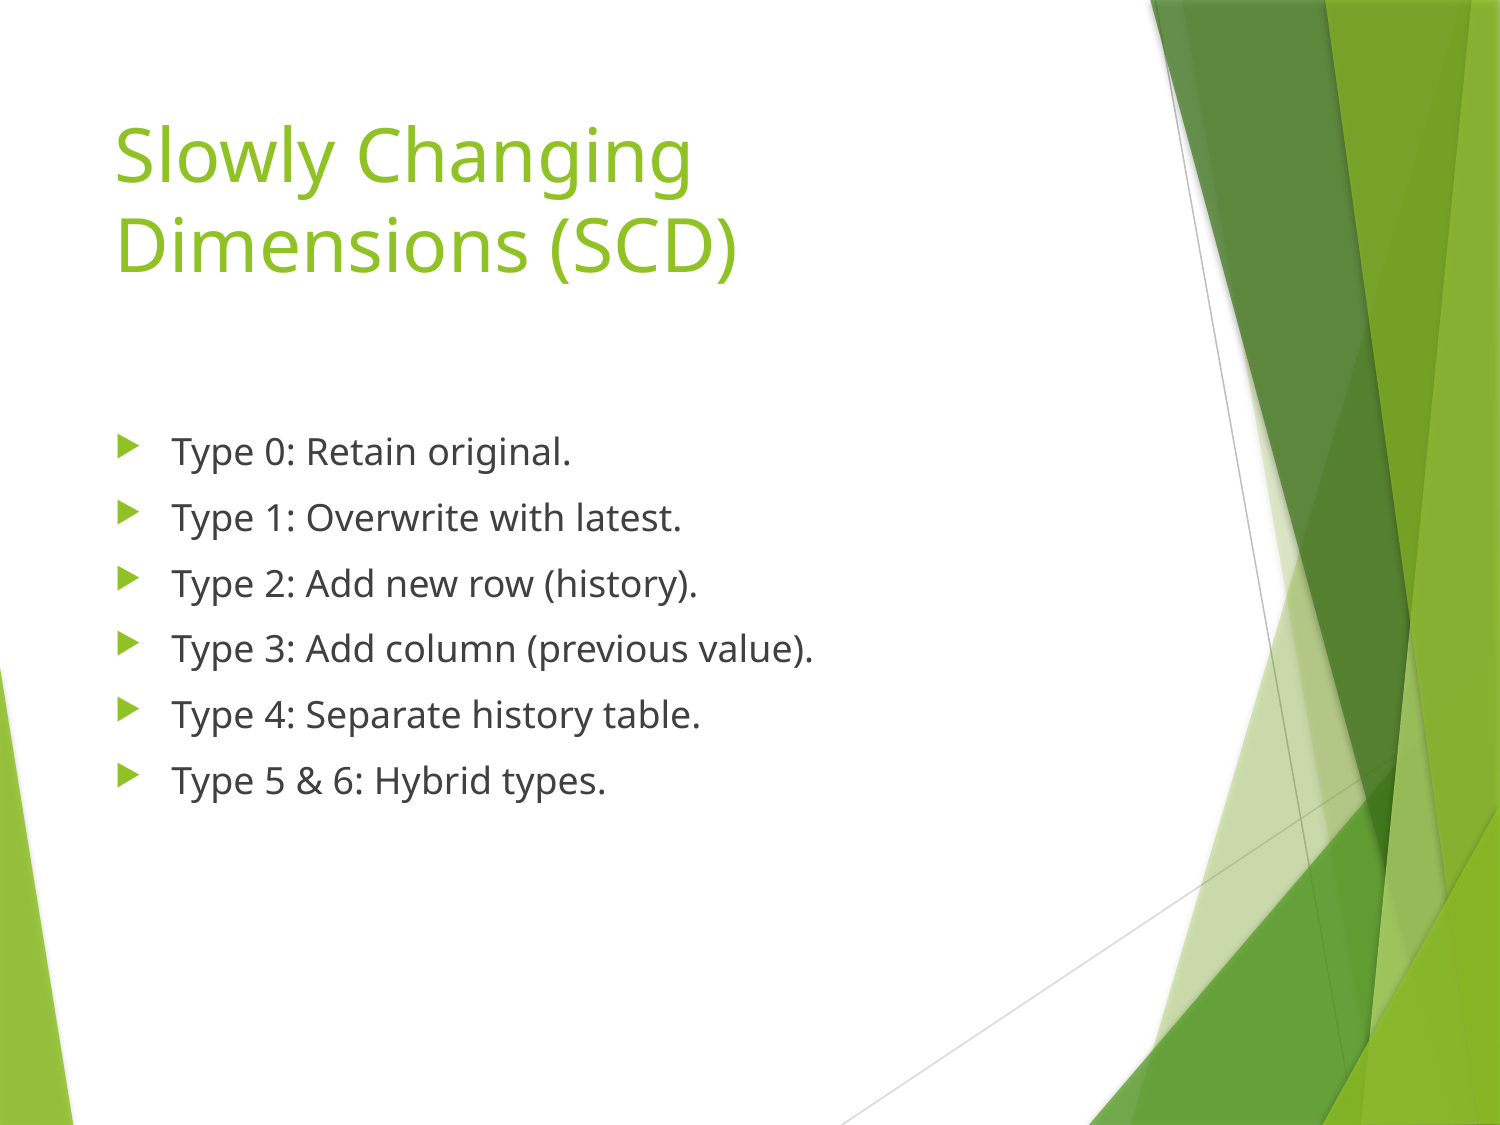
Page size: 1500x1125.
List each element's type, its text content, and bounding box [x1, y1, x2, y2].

title Slowly Changing Dimensions (SCD) [99, 99, 1142, 317]
list Type 0: Retain original. Type 1: Overwrite with latest. Type 2: Add new row (history). Type 3: Add column (previous value). Type 4: Separate history table. Type 5 & 6: Hybrid types. [99, 354, 1142, 992]
